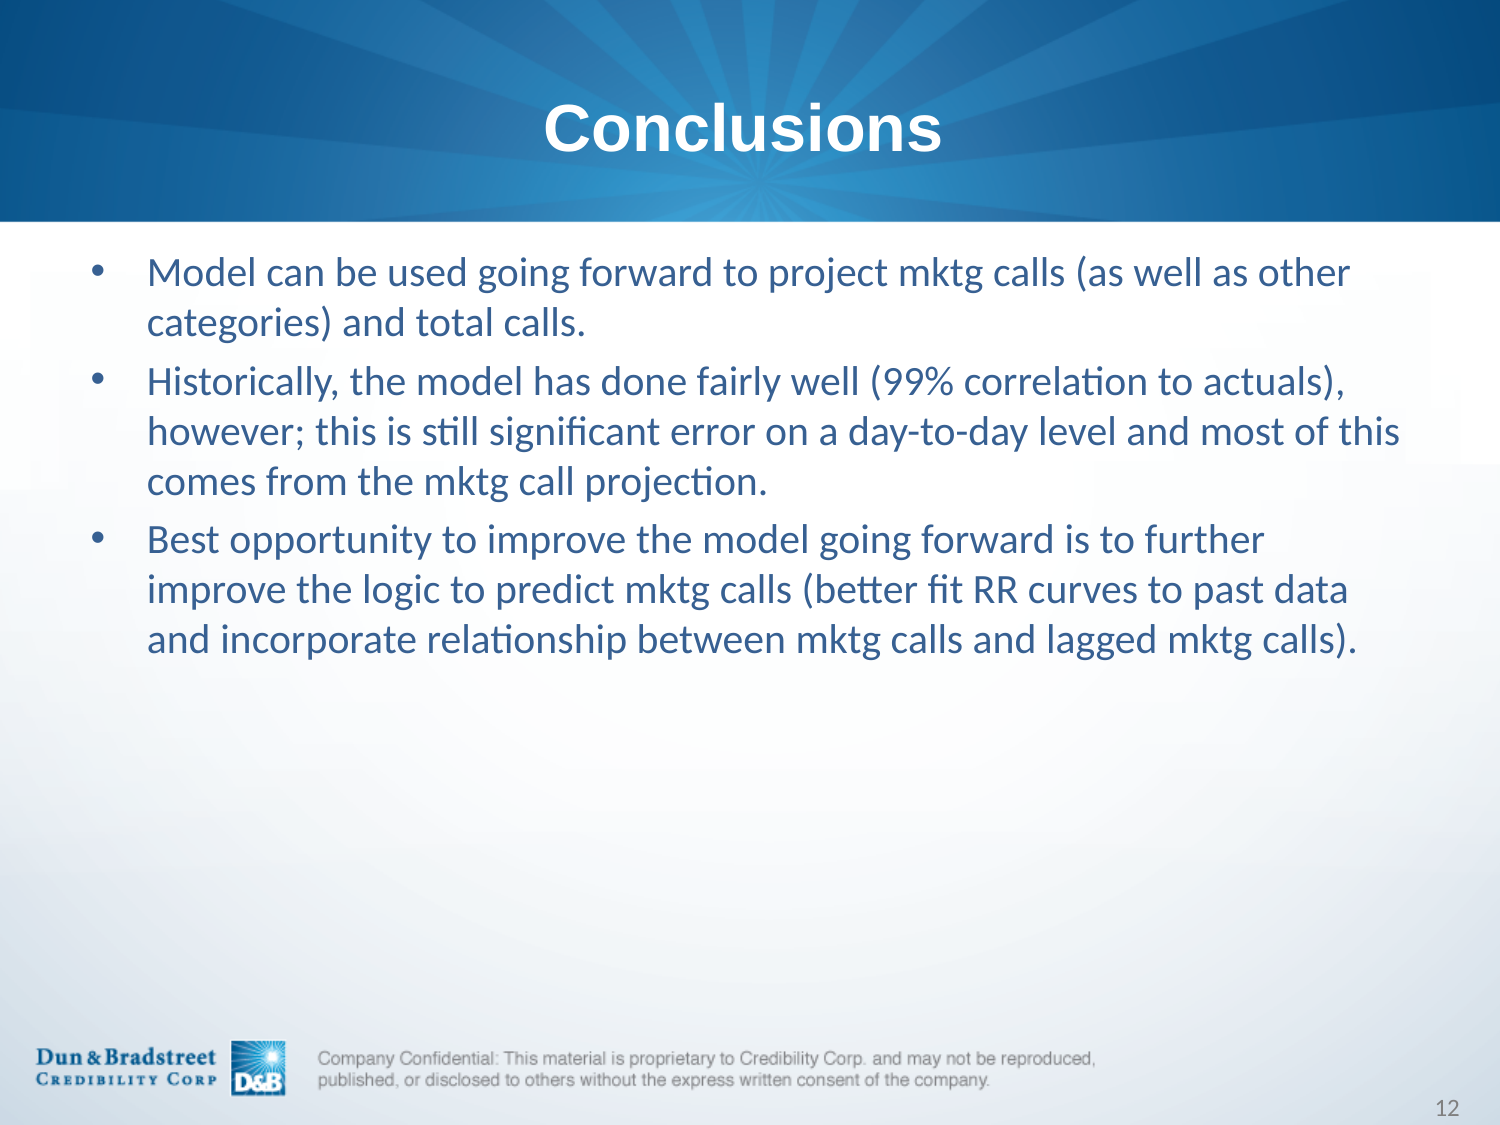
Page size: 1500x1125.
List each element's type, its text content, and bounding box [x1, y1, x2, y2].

picture [0, 0, 1500, 1125]
slide_number 12 [1387, 1090, 1475, 1123]
title Conclusions [75, 50, 1413, 200]
list Model can be used going forward to project mktg calls (as well as other categories) and total calls. Historically, the model has done fairly well (99% correlation to actuals), however; this is still significant error on a day-to-day level and most of this comes from the mktg call projection. Best opportunity to improve the model going forward is to further improve the logic to predict mktg calls (better fit RR curves to past data and incorporate relationship between mktg calls and lagged mktg calls). [75, 237, 1426, 988]
